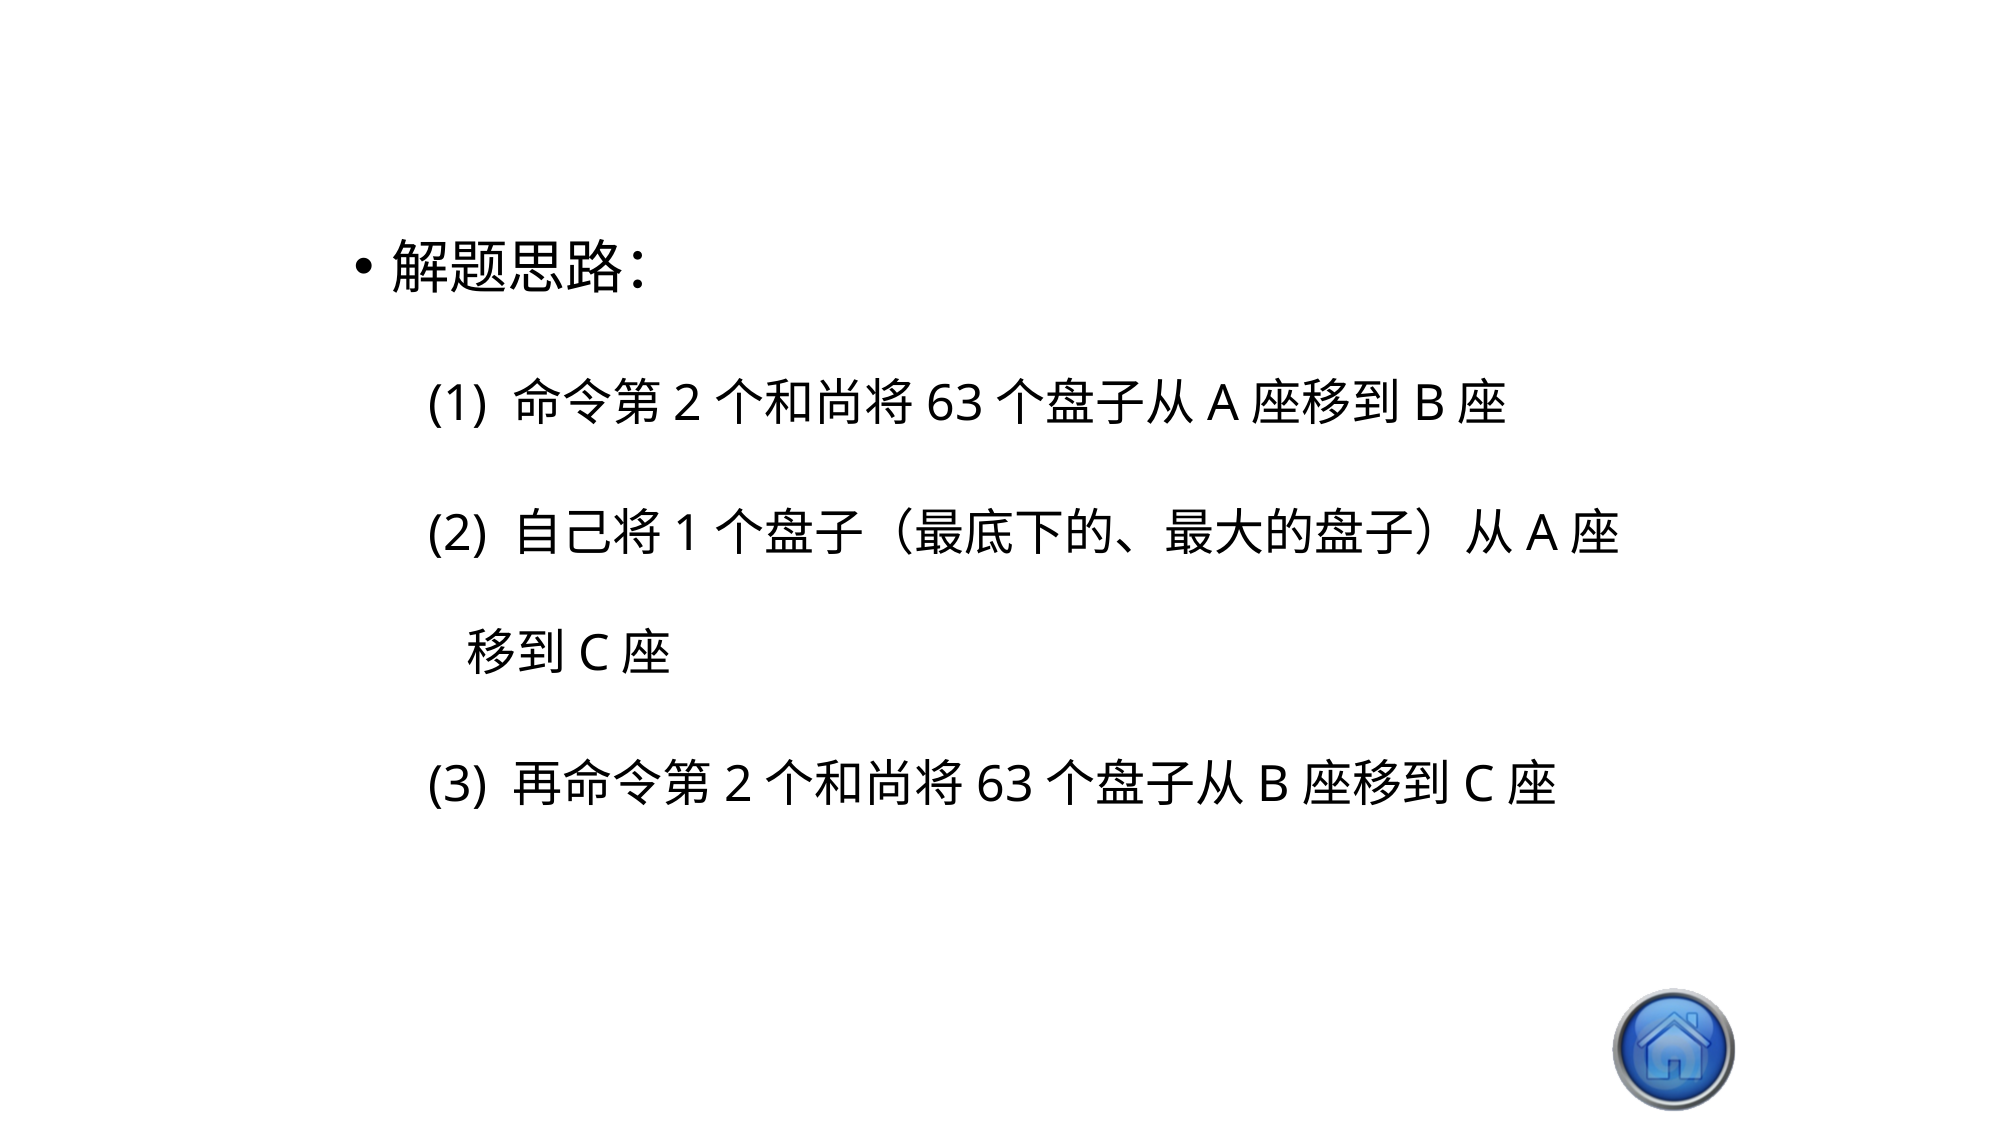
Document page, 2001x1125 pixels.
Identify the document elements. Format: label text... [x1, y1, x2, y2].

list 解题思路： (1) 命令第2个和尚将63个盘子从A座移到B座 (2) 自己将1个盘子（最底下的、最大的盘子）从A座移到C座 (3) 再命令第2个和尚将63个盘子从B座移到C座 [338, 152, 1676, 1005]
picture [1597, 973, 1750, 1125]
